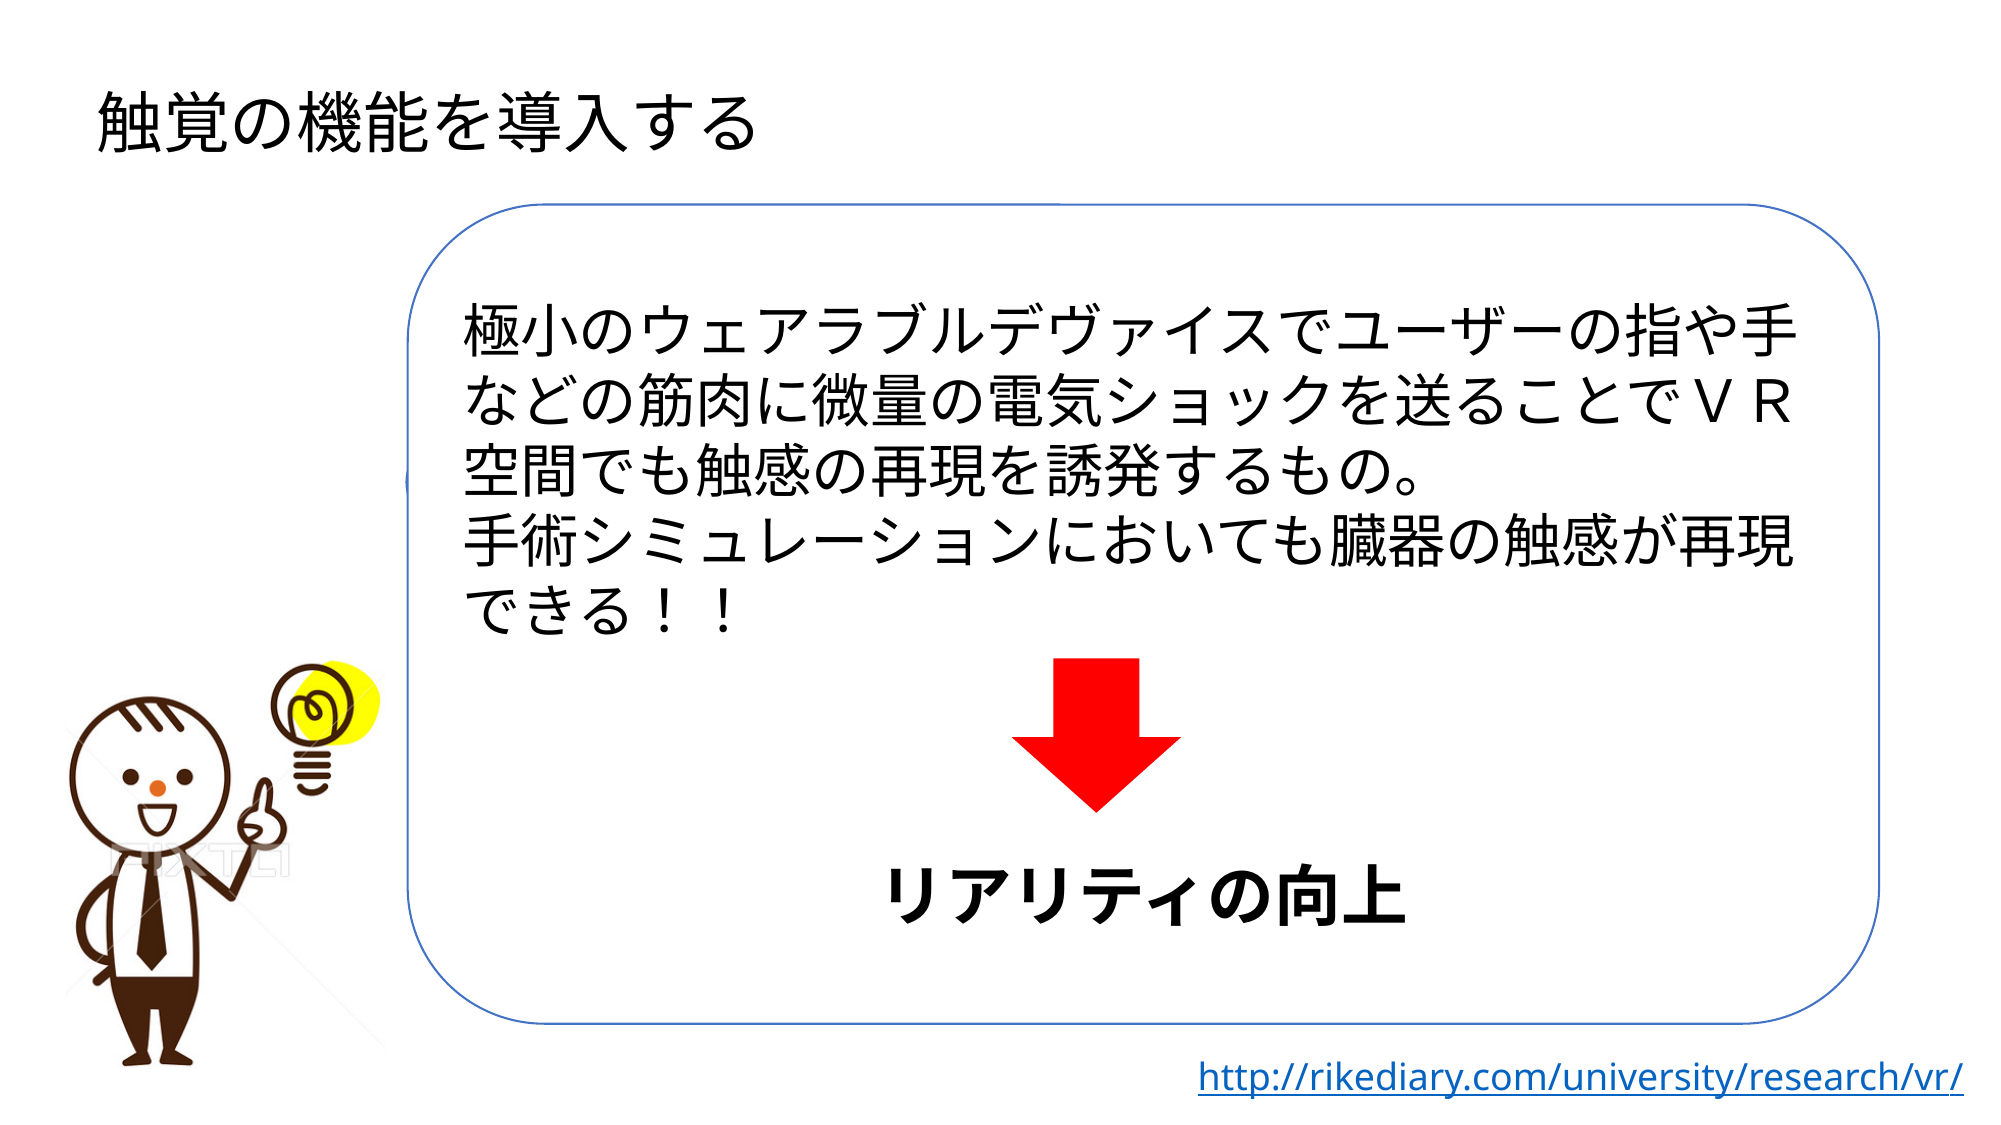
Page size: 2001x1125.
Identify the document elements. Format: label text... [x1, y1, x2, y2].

text_box 触覚の機能を導入する [81, 73, 779, 169]
text_box [1005, 656, 1188, 816]
text_box http://rikediary.com/university/research/vr/ [1182, 1045, 1979, 1112]
text_box 極小のウェアラブルデヴァイスでユーザーの指や手などの筋肉に微量の電気ショックを送ることでＶＲ空間でも触感の再現を誘発するもの。 手術シミュレーションにおいても臓器の触感が再現できる！！ リアリティの向上 [406, 203, 1881, 1025]
picture [65, 657, 386, 1068]
